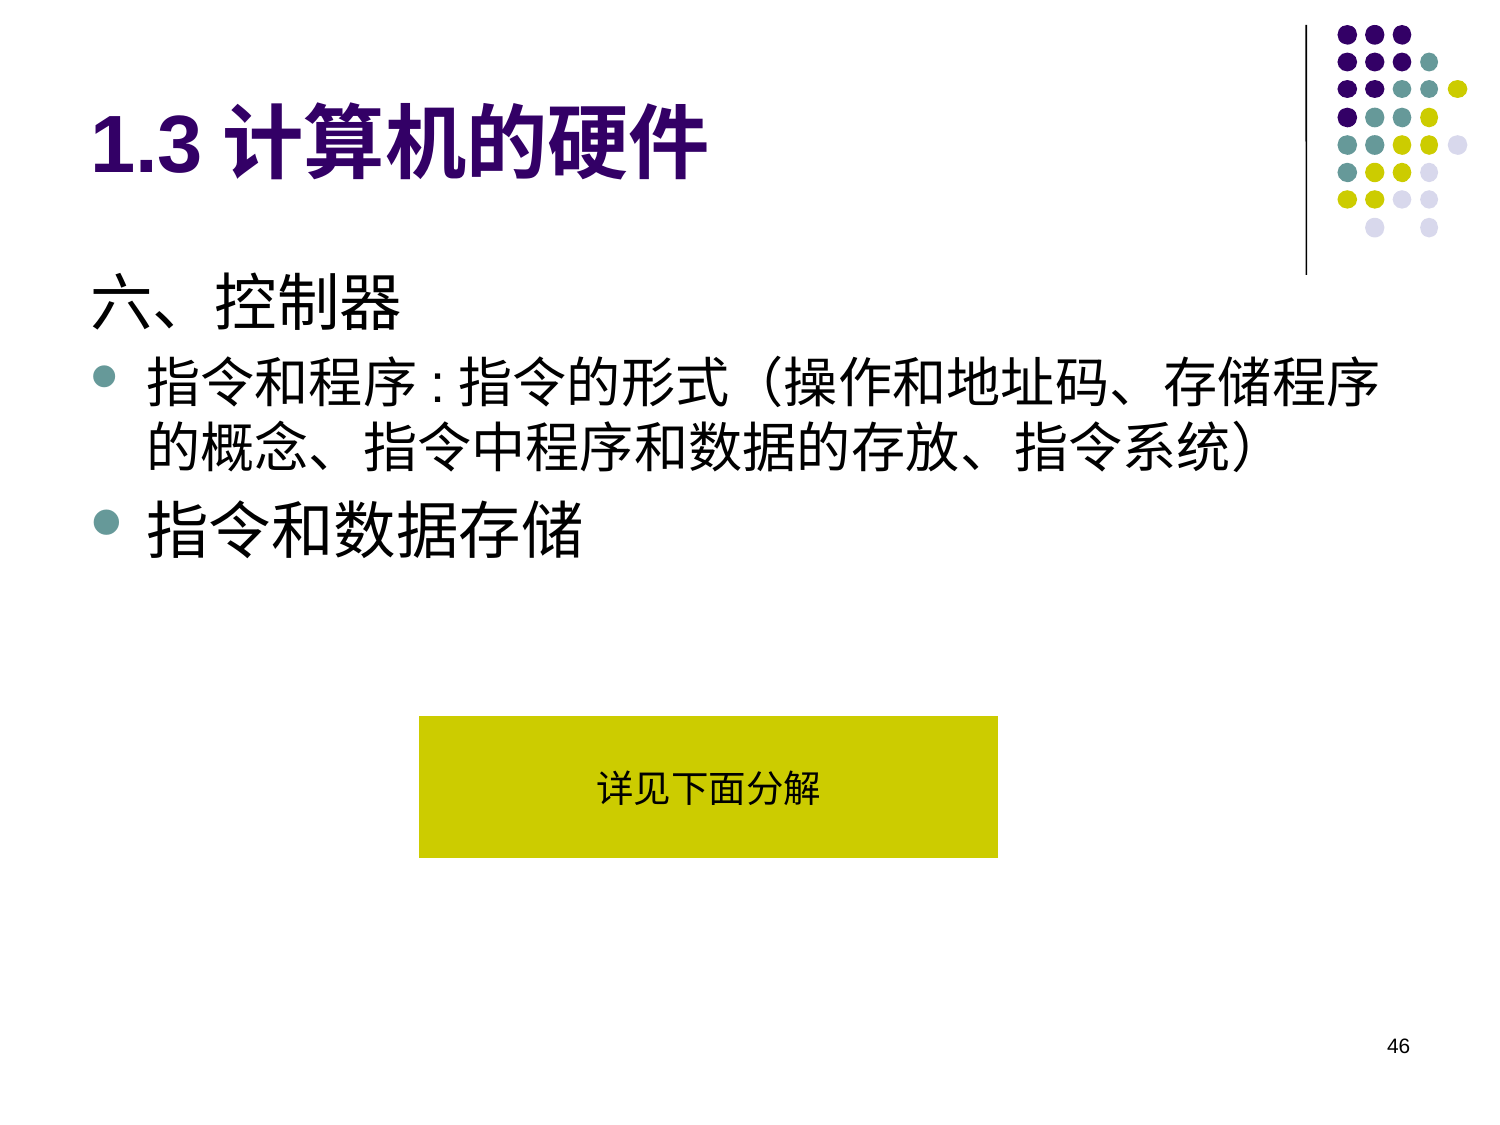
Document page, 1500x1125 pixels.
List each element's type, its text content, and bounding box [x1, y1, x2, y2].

list 六、控制器 指令和程序:指令的形式（操作和地址码、存储程序的概念、指令中程序和数据的存放、指令系统） 指令和数据存储 [75, 255, 1425, 1006]
title 1.3计算机的硬件 [75, 20, 1313, 197]
text_box 详见下面分解 [419, 716, 999, 858]
slide_number 46 [1074, 1024, 1426, 1101]
